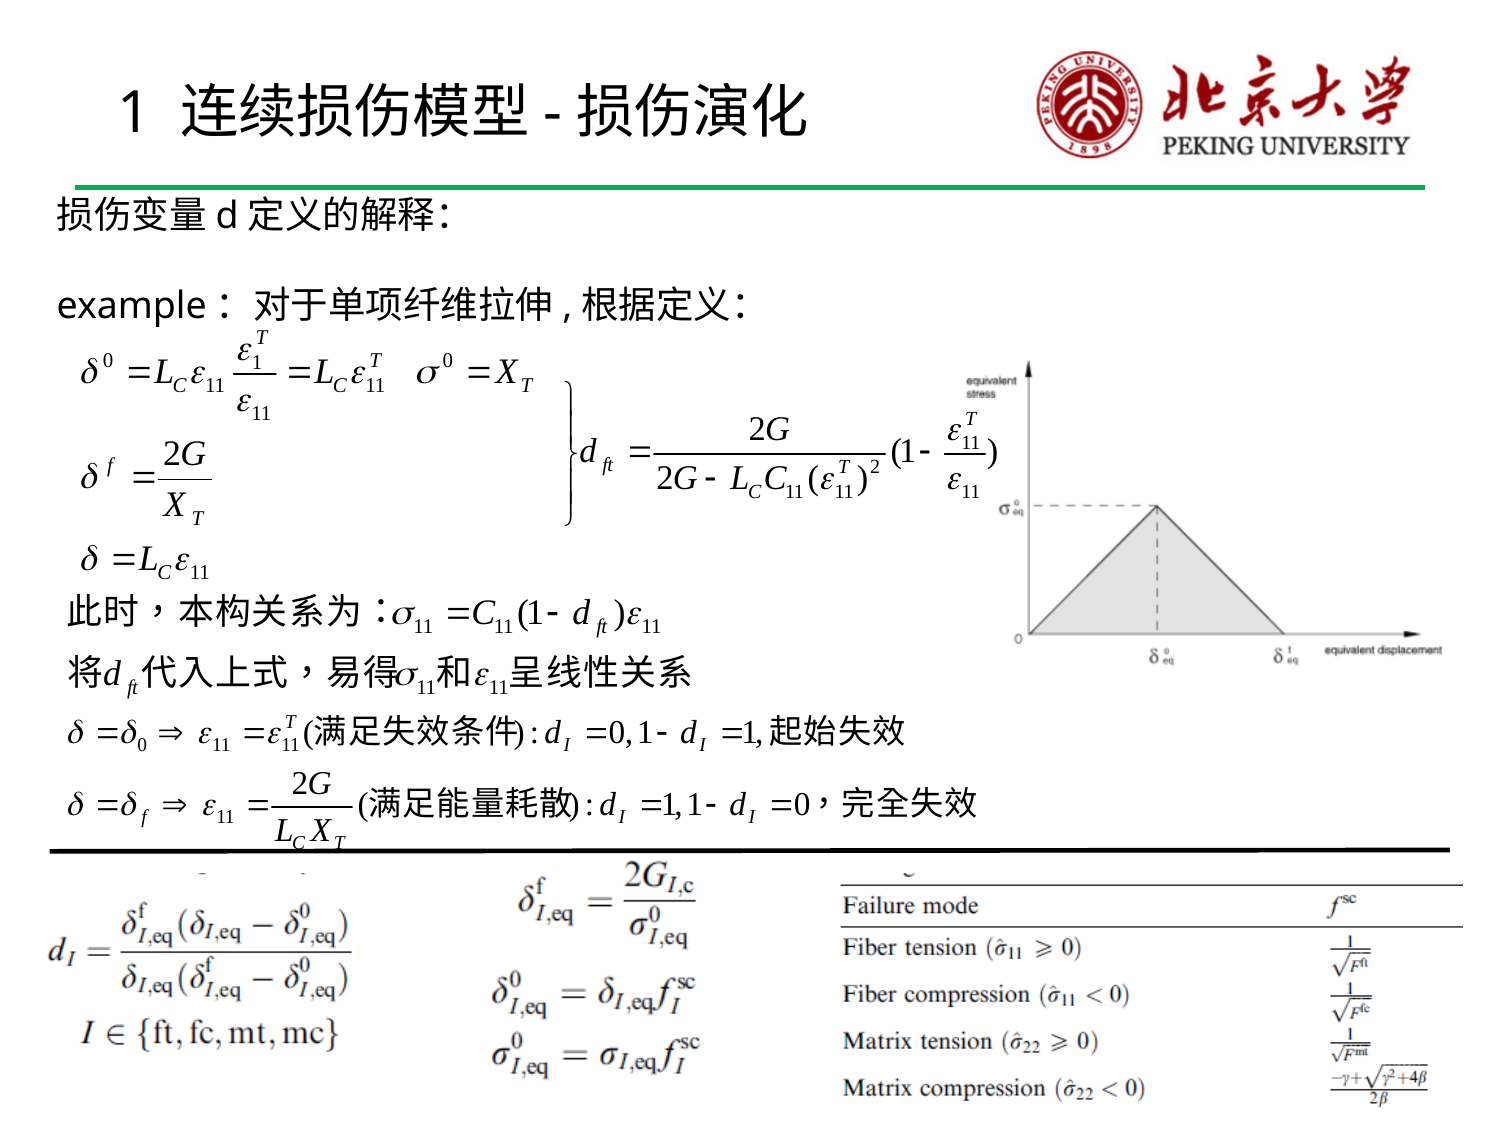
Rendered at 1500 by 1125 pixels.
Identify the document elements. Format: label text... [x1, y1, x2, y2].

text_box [62, 586, 694, 707]
picture [1022, 39, 1425, 167]
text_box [74, 320, 542, 585]
picture [480, 857, 708, 1086]
text_box 损伤变量d定义的解释： example：对于单项纤维拉伸,根据定义： [41, 183, 1430, 334]
picture [837, 873, 1463, 1114]
text_box 1 连续损伤模型-损伤演化 [102, 67, 964, 183]
picture [41, 873, 359, 1055]
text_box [540, 373, 1004, 535]
picture [963, 357, 1498, 671]
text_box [62, 706, 979, 848]
